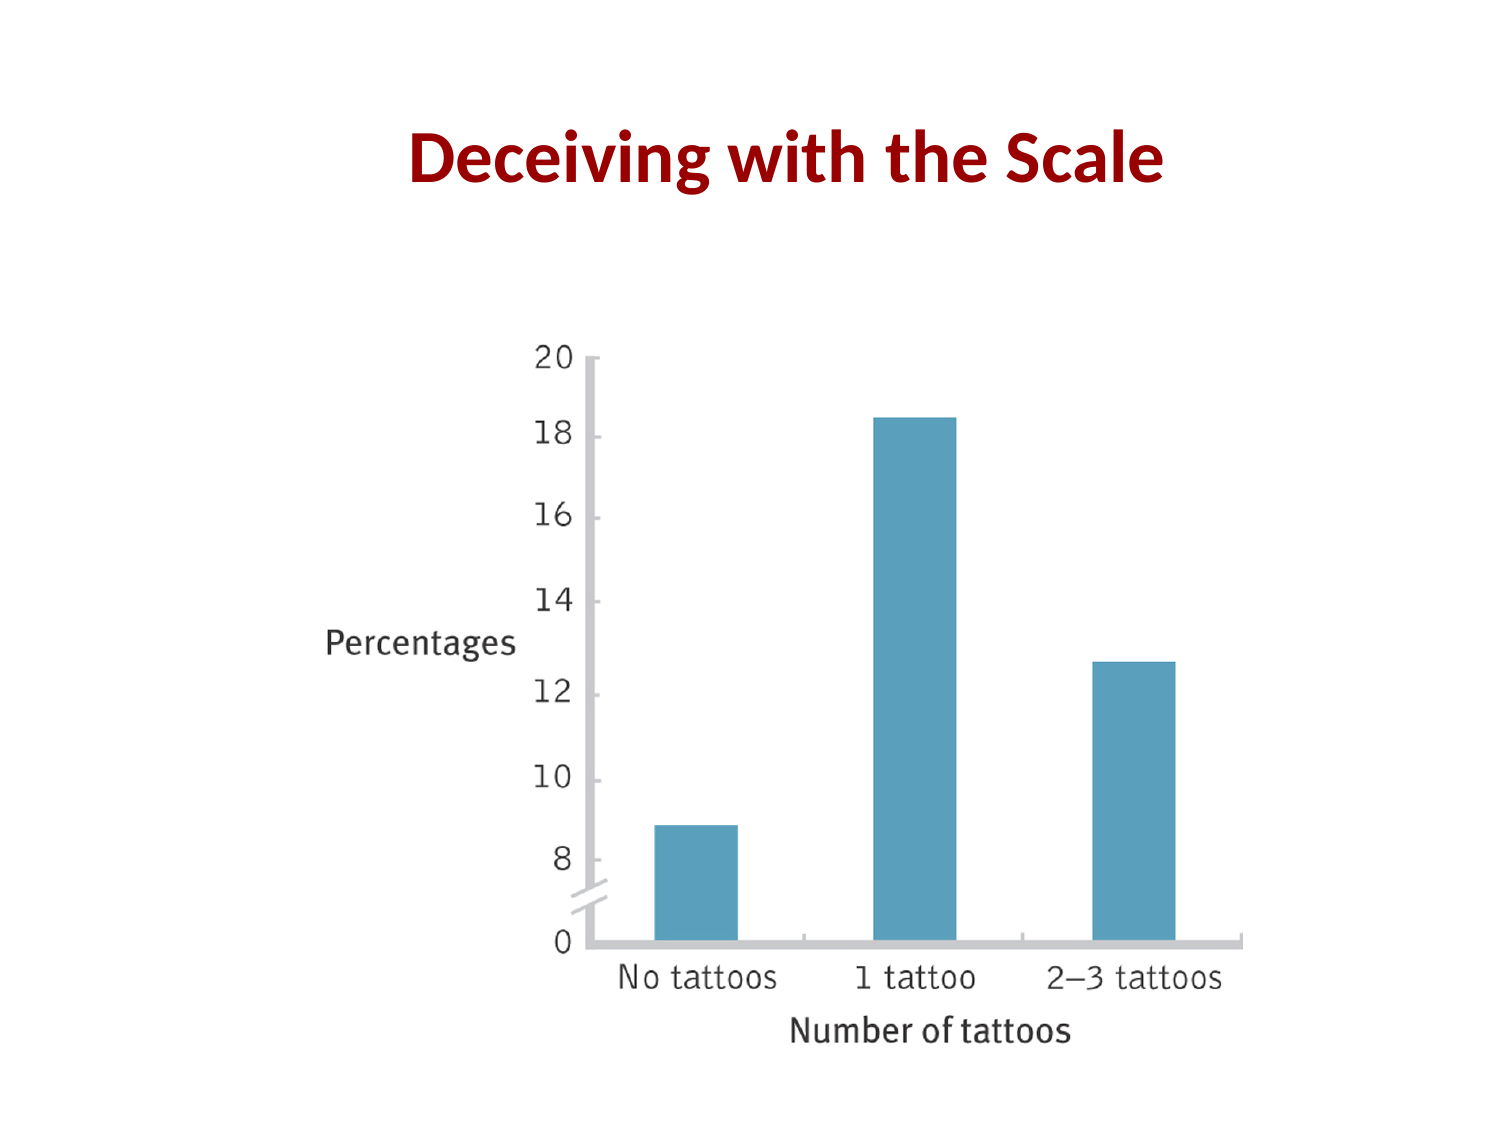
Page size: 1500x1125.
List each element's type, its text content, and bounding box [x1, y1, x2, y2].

picture [324, 337, 1243, 1051]
text_box Deceiving with the Scale [299, 99, 1275, 205]
